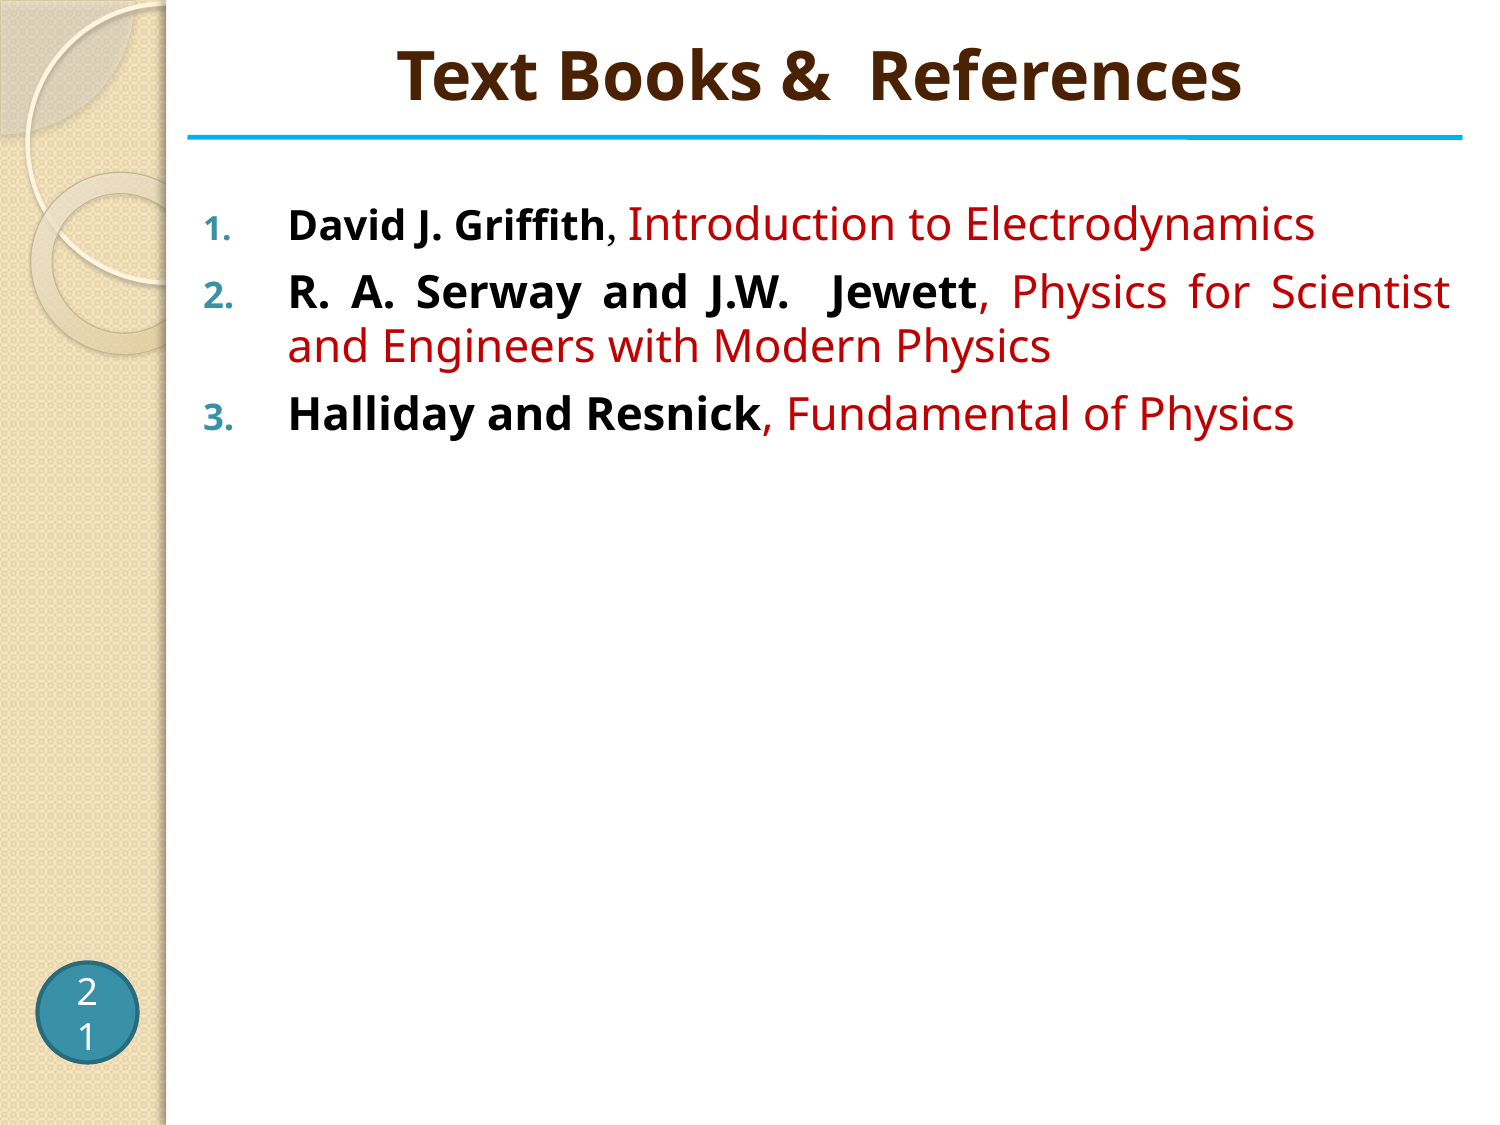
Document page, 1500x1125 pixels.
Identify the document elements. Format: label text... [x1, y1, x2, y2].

list David J. Griffith, Introduction to Electrodynamics R. A. Serway and J.W. Jewett, Physics for Scientist and Engineers with Modern Physics Halliday and Resnick, Fundamental of Physics [174, 187, 1466, 1075]
title Text Books & References [174, 24, 1466, 187]
text_box 21 [35, 960, 140, 1065]
